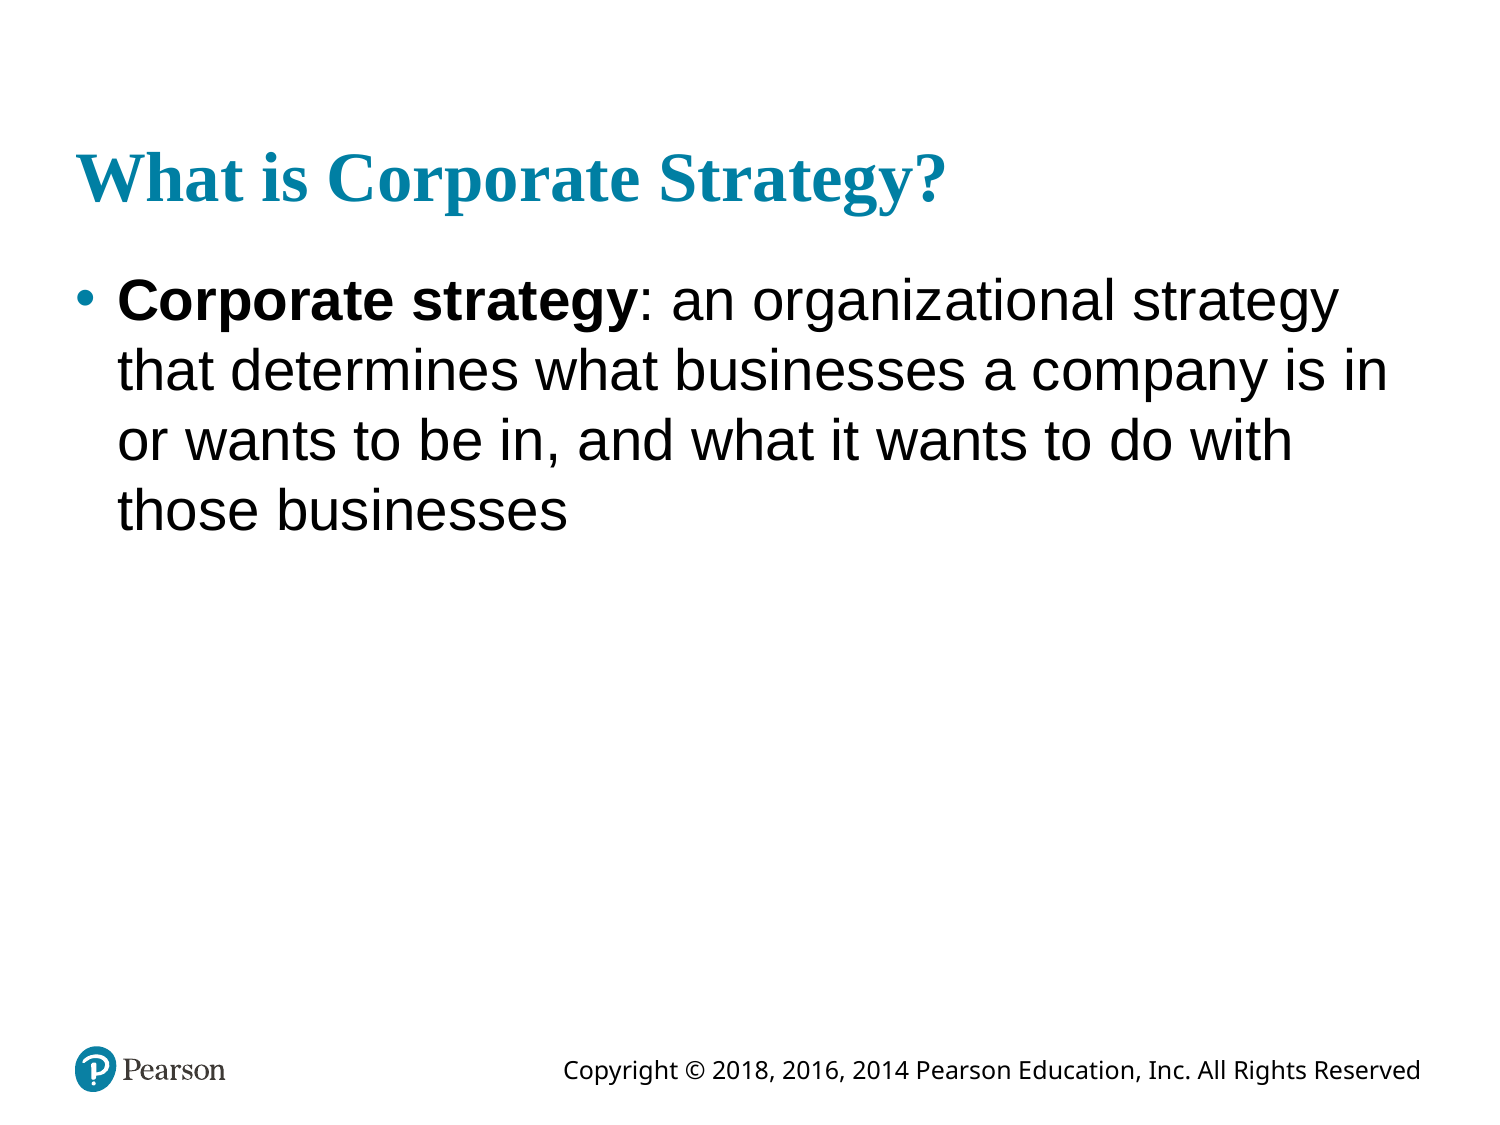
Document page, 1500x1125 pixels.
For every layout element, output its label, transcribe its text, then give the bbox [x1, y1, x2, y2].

list Corporate strategy: an organizational strategy that determines what businesses a company is in or wants to be in, and what it wants to do with those businesses [75, 262, 1425, 1005]
title What is Corporate Strategy? [75, 35, 1425, 216]
